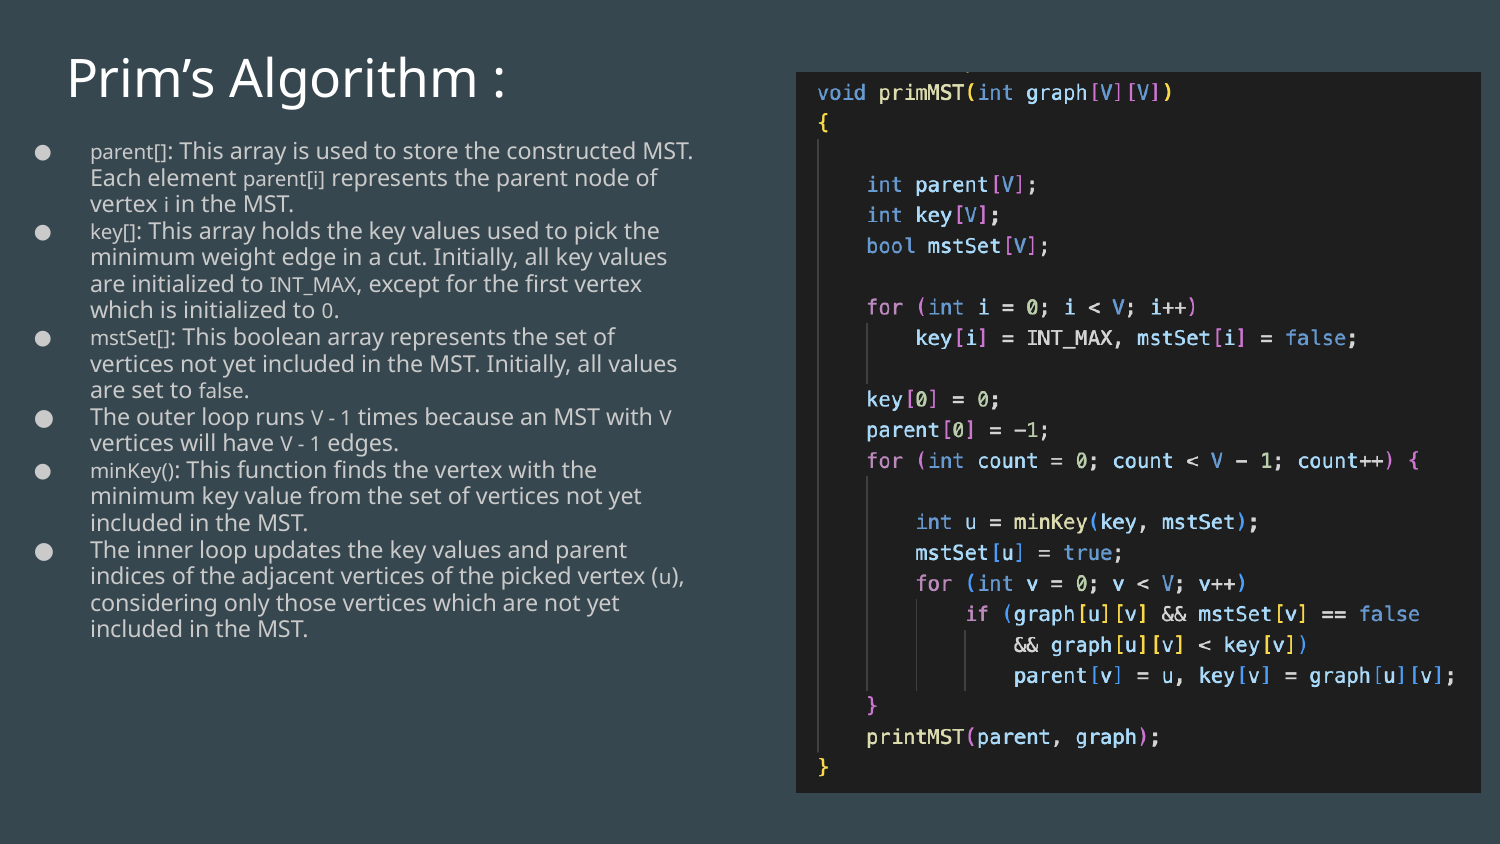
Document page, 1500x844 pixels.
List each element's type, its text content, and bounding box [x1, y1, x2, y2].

picture [796, 72, 1481, 793]
title Prim’s Algorithm : [51, 29, 1449, 124]
list parent[]: This array is used to store the constructed MST. Each element parent[i] represents the parent node of vertex i in the MST. key[]: This array holds the key values used to pick the minimum weight edge in a cut. Initially, all key values are initialized to INT_MAX, except for the first vertex which is initialized to 0. mstSet[]: This boolean array represents the set of vertices not yet included in the MST. Initially, all values are set to false. The outer loop runs V - 1 times because an MST with V vertices will have V - 1 edges. minKey(): This function finds the vertex with the minimum key value from the set of vertices not yet included in the MST. The inner loop updates the key values and parent indices of the adjacent vertices of the picked vertex (u), considering only those vertices which are not yet included in the MST. [0, 123, 715, 684]
